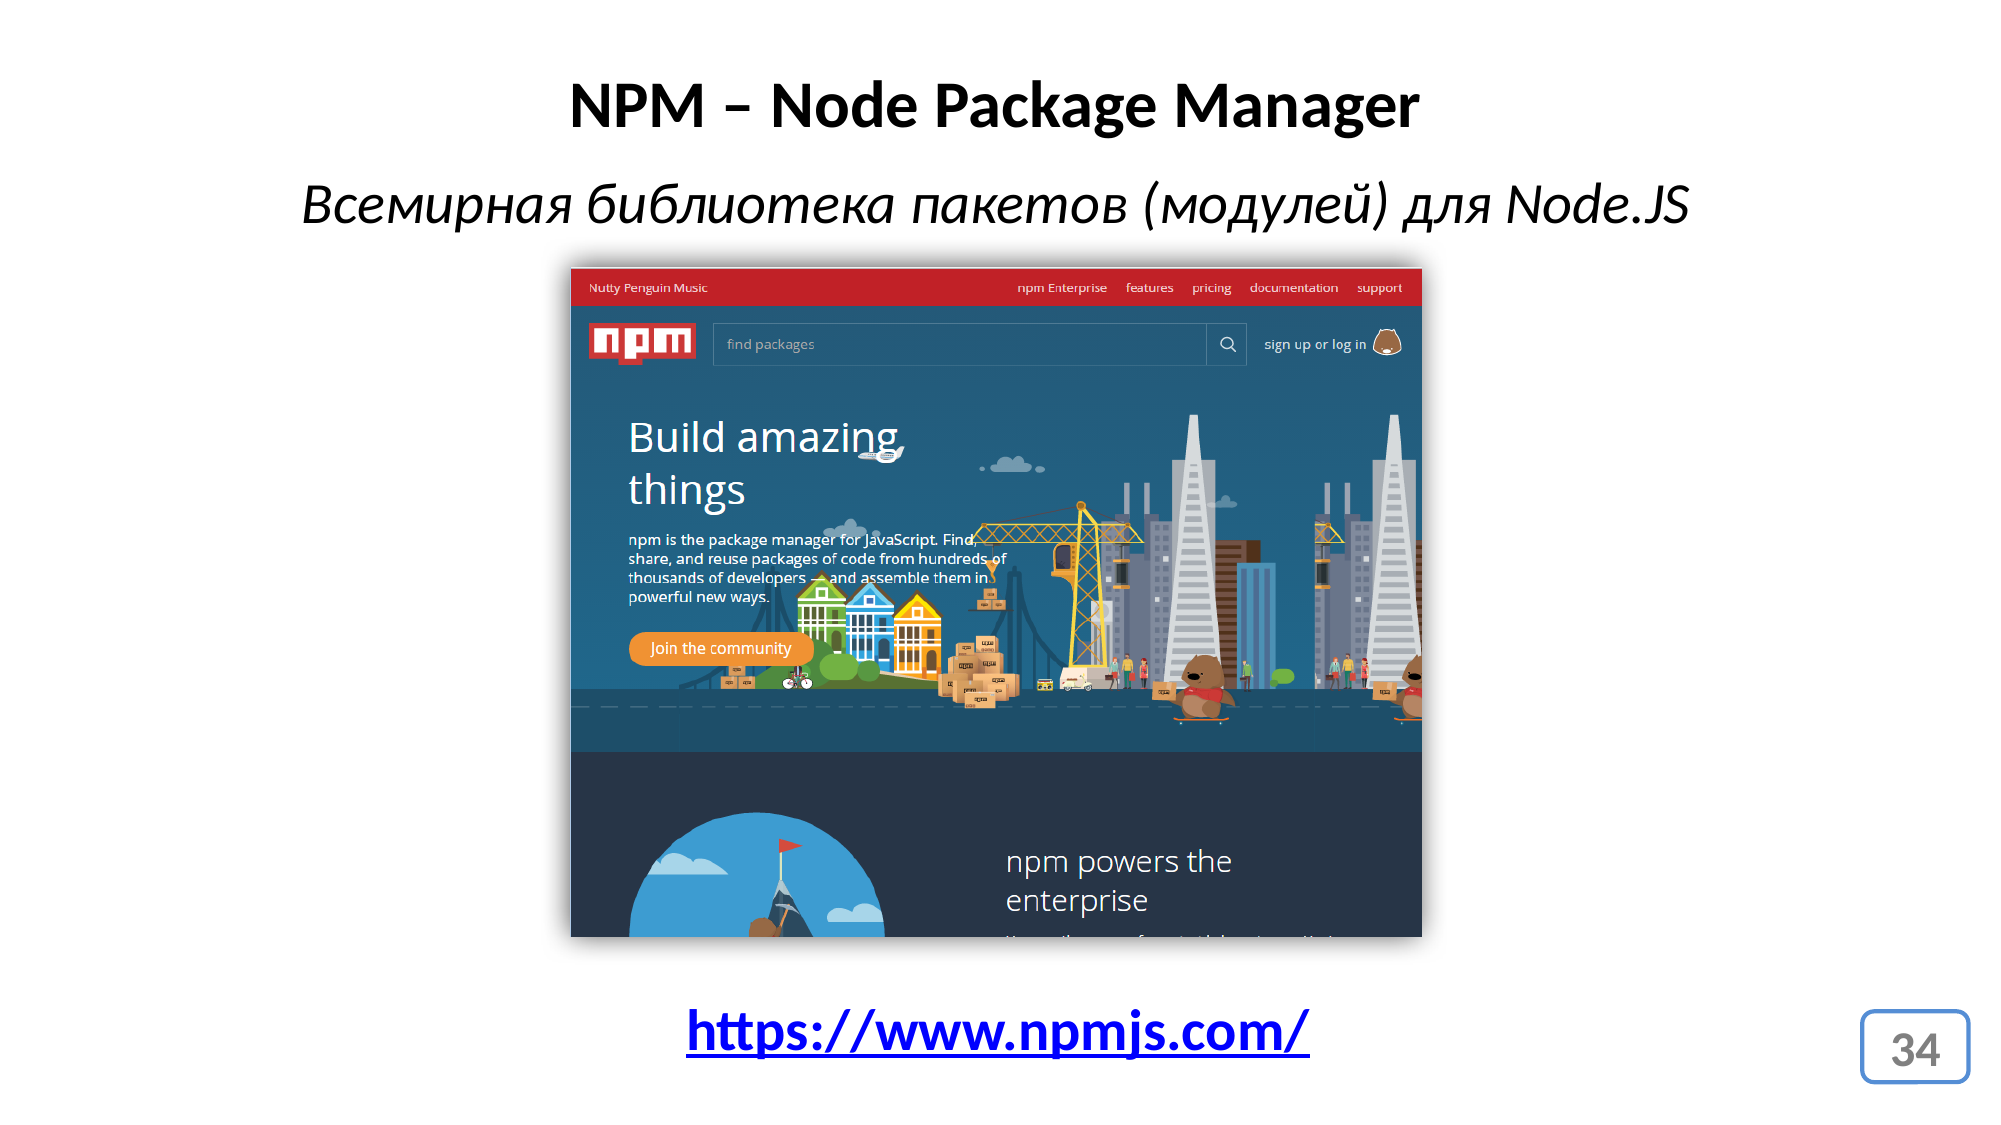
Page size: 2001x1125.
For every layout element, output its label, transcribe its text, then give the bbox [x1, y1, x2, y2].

text_box 34 [1860, 1070, 1971, 1085]
text_box Всемирная библиотека пакетов (модулей) для Node.JS [286, 157, 1706, 243]
text_box NPM – Node Package Manager [554, 53, 1437, 148]
text_box https://www.npmjs.com/ [0, 984, 1996, 1070]
picture [570, 266, 1422, 938]
